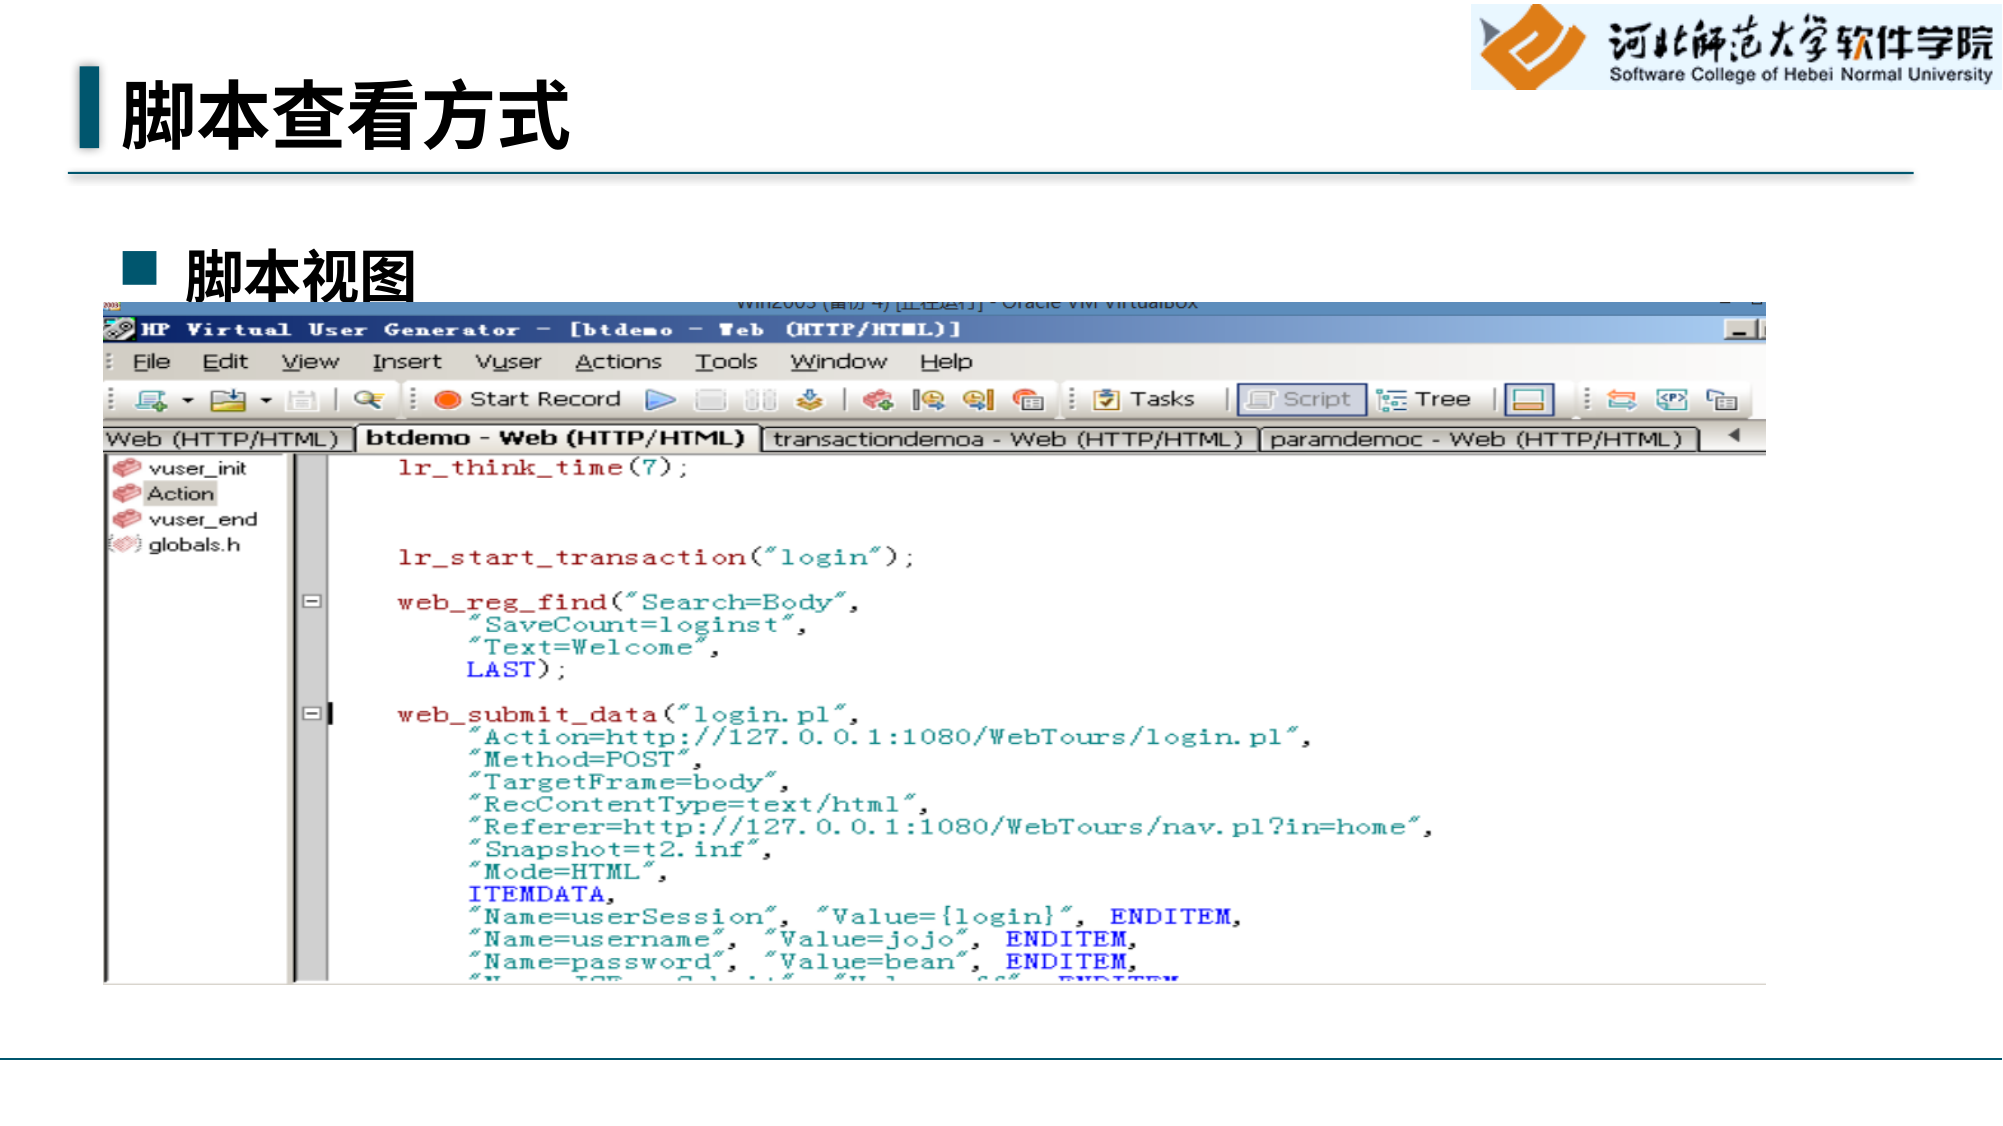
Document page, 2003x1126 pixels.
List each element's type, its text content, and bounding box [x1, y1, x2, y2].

list 脚本视图 [99, 196, 1903, 1024]
picture [102, 302, 1767, 986]
picture [1471, 4, 2002, 90]
title 脚本查看方式 [103, 66, 1462, 162]
